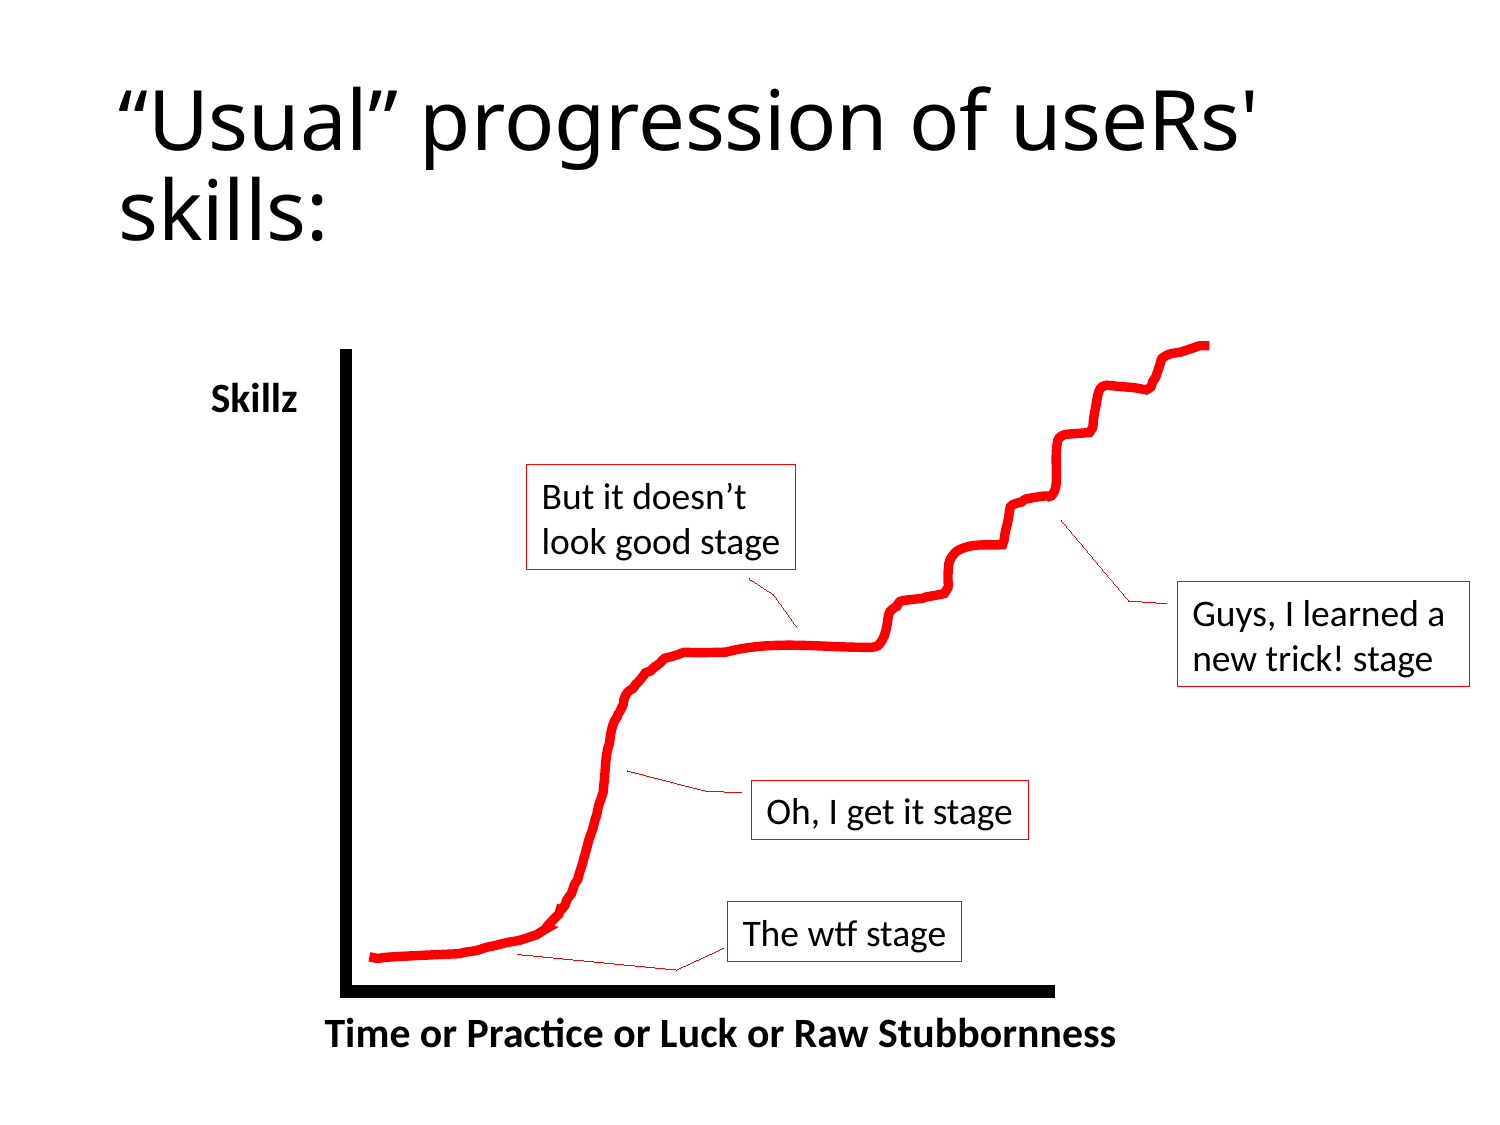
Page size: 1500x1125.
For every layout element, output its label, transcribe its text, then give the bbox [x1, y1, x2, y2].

text_box The wtf stage [727, 901, 962, 962]
text_box Time or Practice or Luck or Raw Stubbornness [309, 997, 1142, 1063]
text_box Skillz [196, 363, 314, 429]
text_box Guys, I learned a new trick! stage [1177, 581, 1470, 687]
text_box But it doesn’t look good stage [526, 464, 796, 570]
text_box [369, 344, 1210, 960]
text_box Oh, I get it stage [751, 780, 1029, 840]
title “Usual” progression of useRs' skills: [103, 59, 1397, 278]
